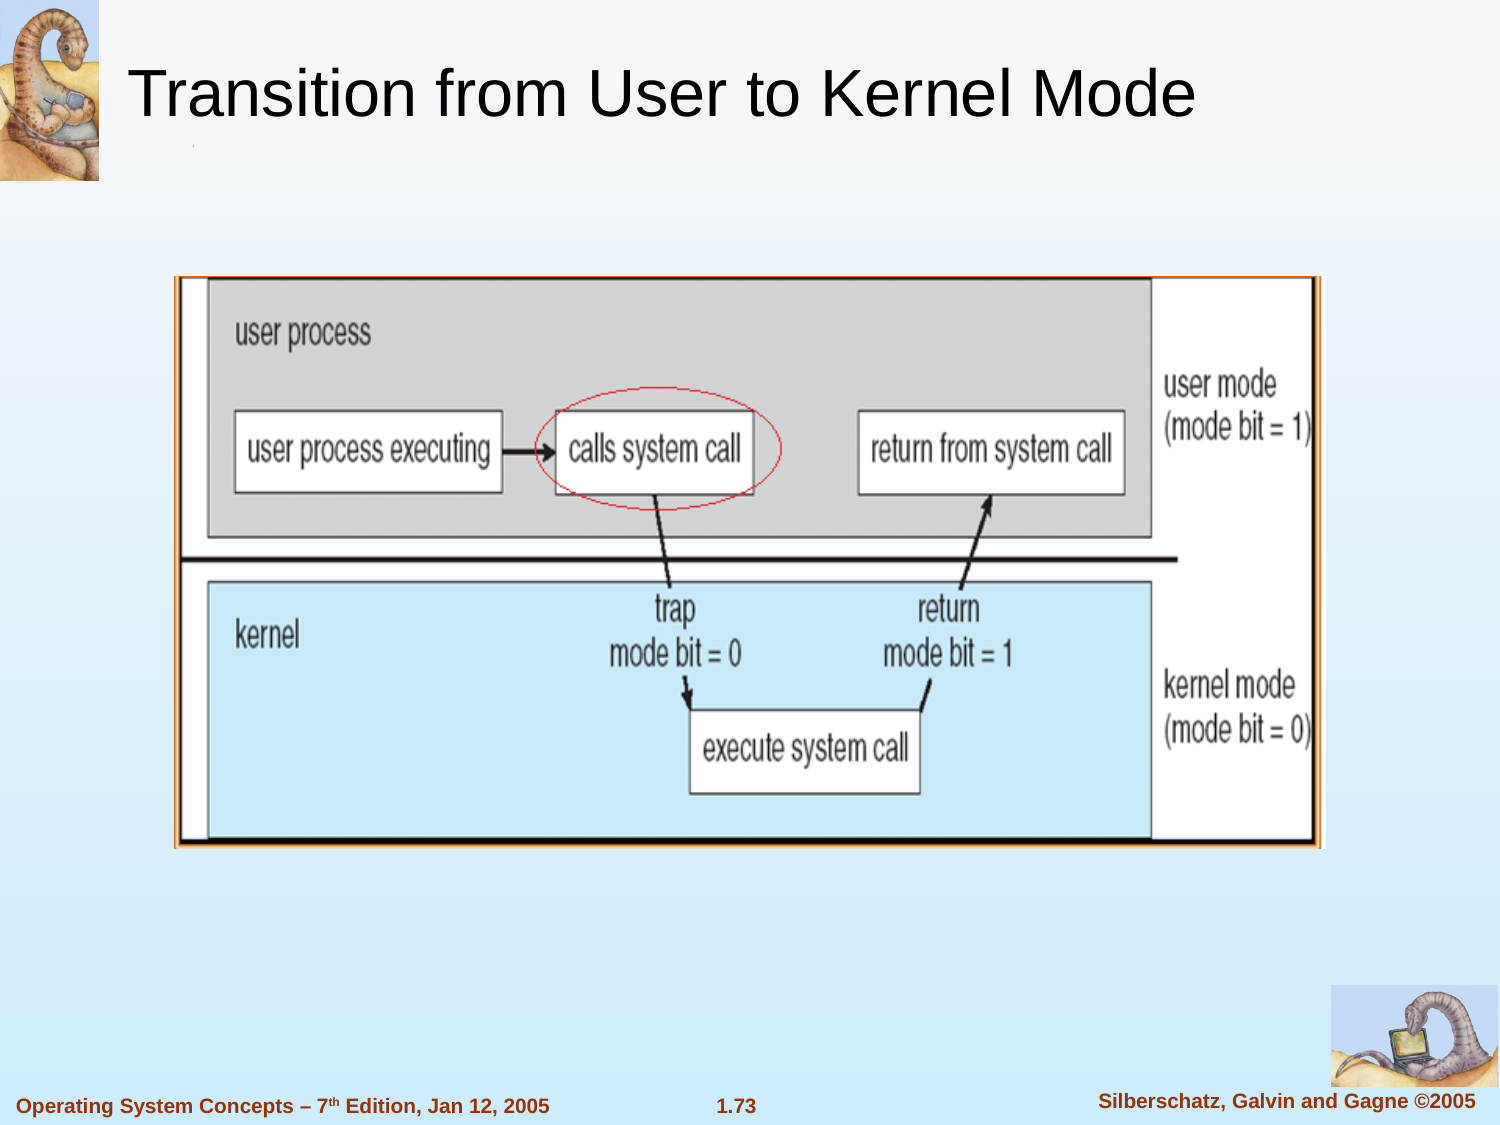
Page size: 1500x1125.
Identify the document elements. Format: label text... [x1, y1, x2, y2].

picture [173, 276, 1326, 849]
title Transition from User to Kernel Mode [112, 37, 1438, 138]
picture [1331, 985, 1498, 1087]
list [135, 210, 1342, 946]
picture [0, 0, 99, 181]
